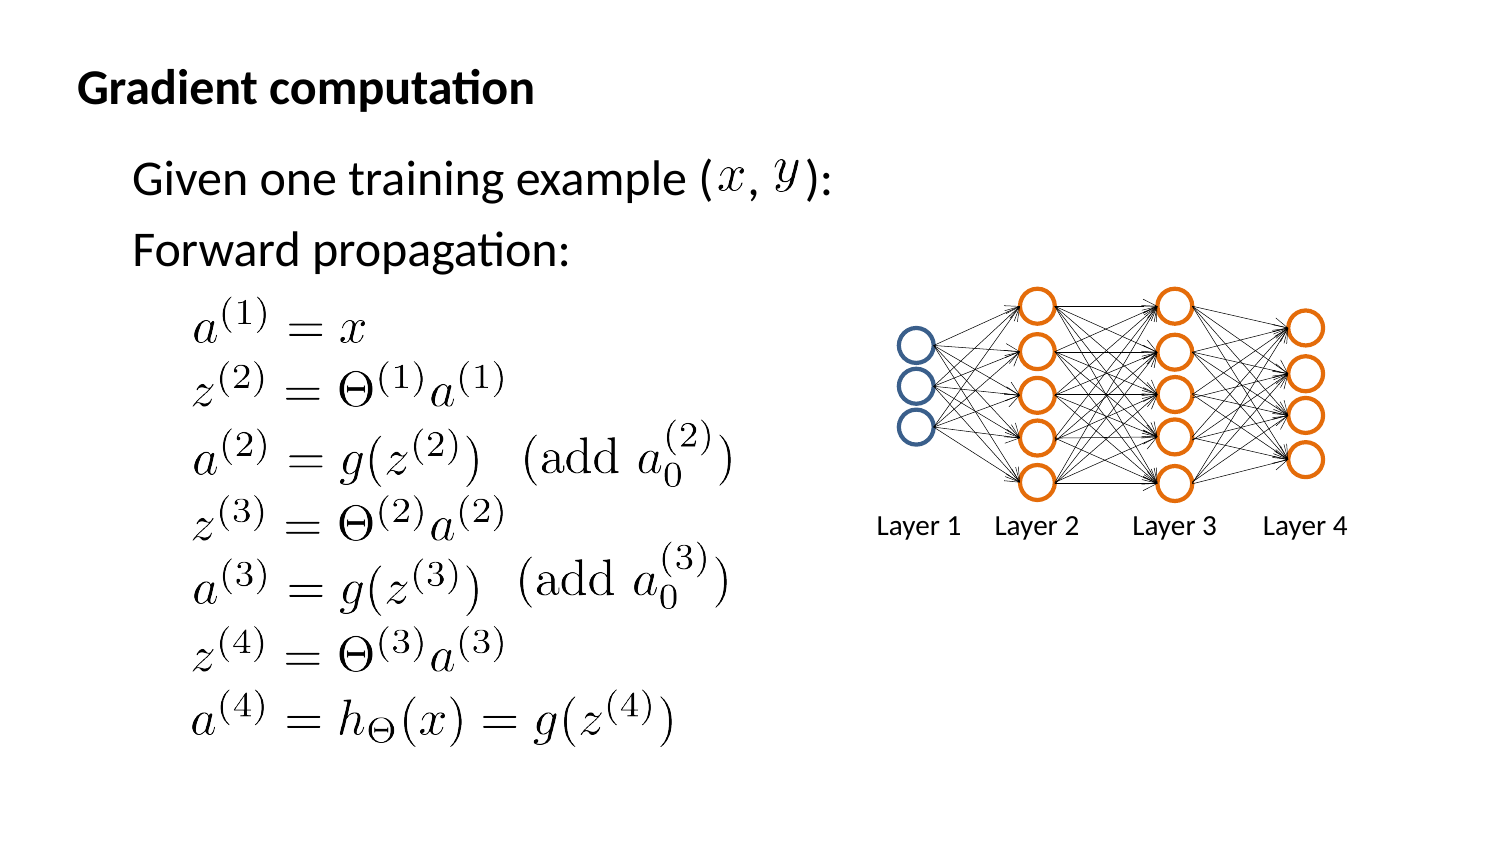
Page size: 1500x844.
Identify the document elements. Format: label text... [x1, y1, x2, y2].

picture [194, 558, 478, 617]
picture [192, 626, 503, 673]
text_box Gradient computation [62, 46, 1113, 122]
picture [520, 541, 727, 609]
picture [192, 495, 503, 541]
picture [774, 159, 799, 193]
picture [192, 689, 672, 748]
text_box Forward propagation: [117, 209, 1168, 284]
picture [194, 428, 478, 487]
text_box Given one training example ( , ): [117, 138, 1168, 209]
picture [524, 419, 732, 487]
picture [192, 361, 503, 407]
picture [194, 296, 366, 343]
picture [718, 167, 744, 191]
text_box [861, 288, 1364, 550]
